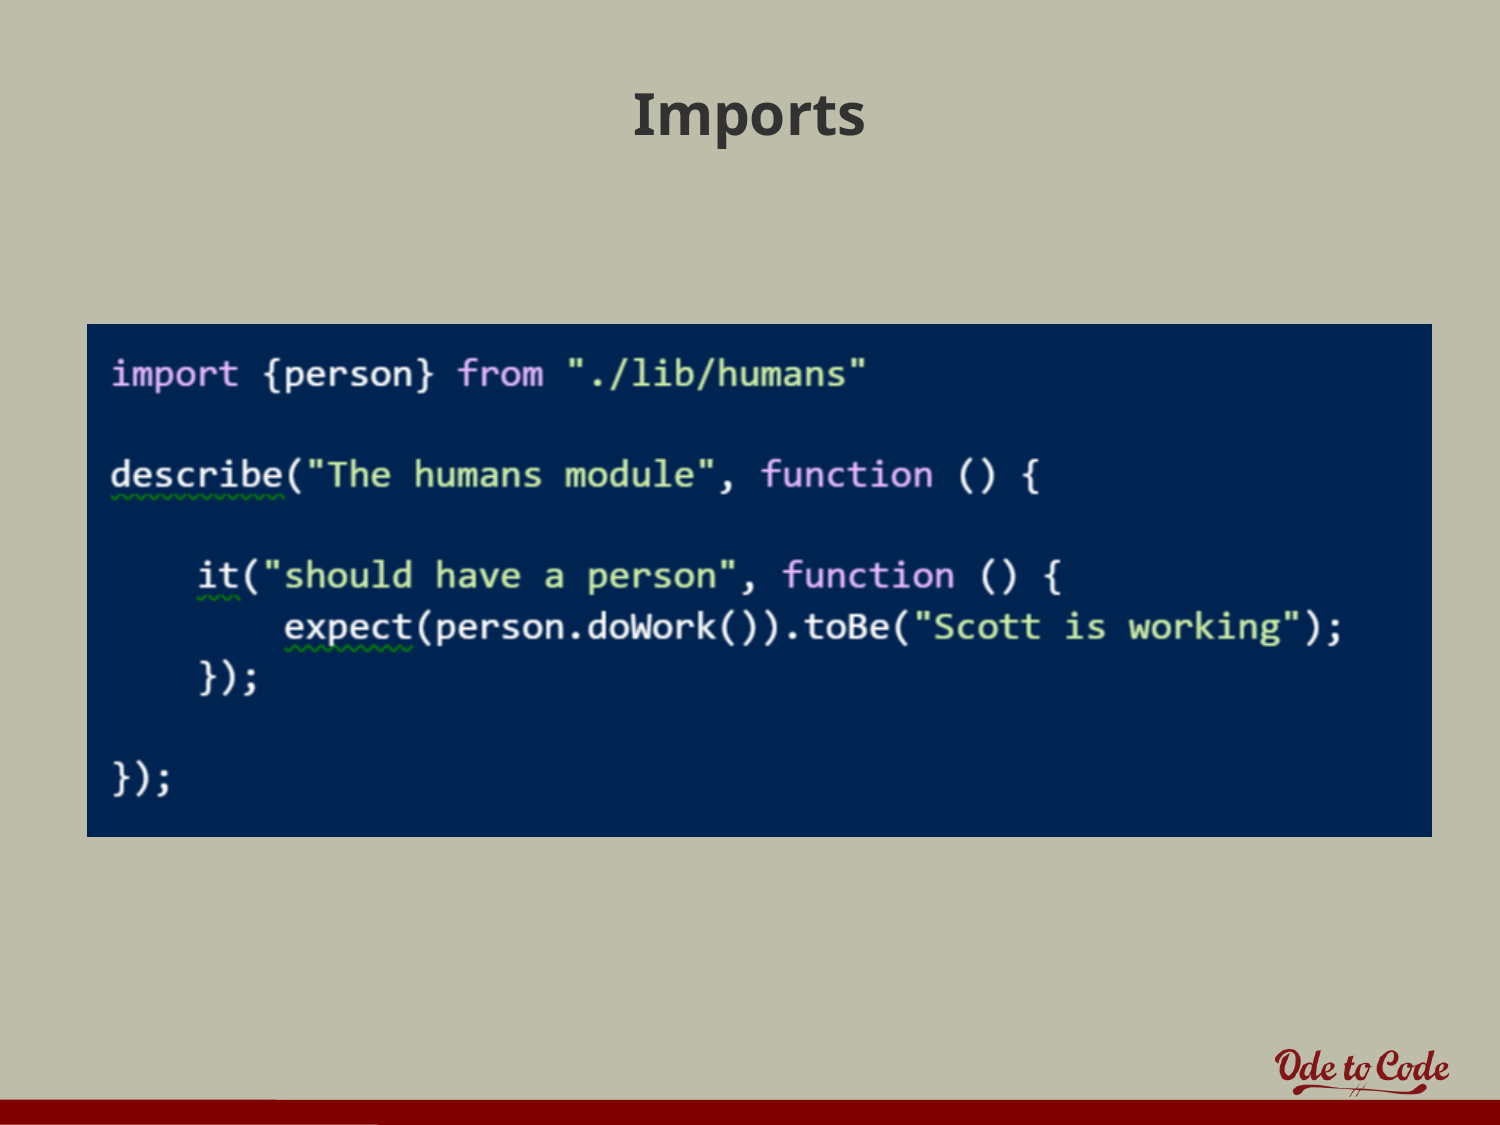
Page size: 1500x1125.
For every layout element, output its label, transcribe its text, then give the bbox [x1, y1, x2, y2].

picture [1275, 1049, 1449, 1097]
title Imports [74, 49, 1426, 176]
picture [87, 324, 1433, 837]
